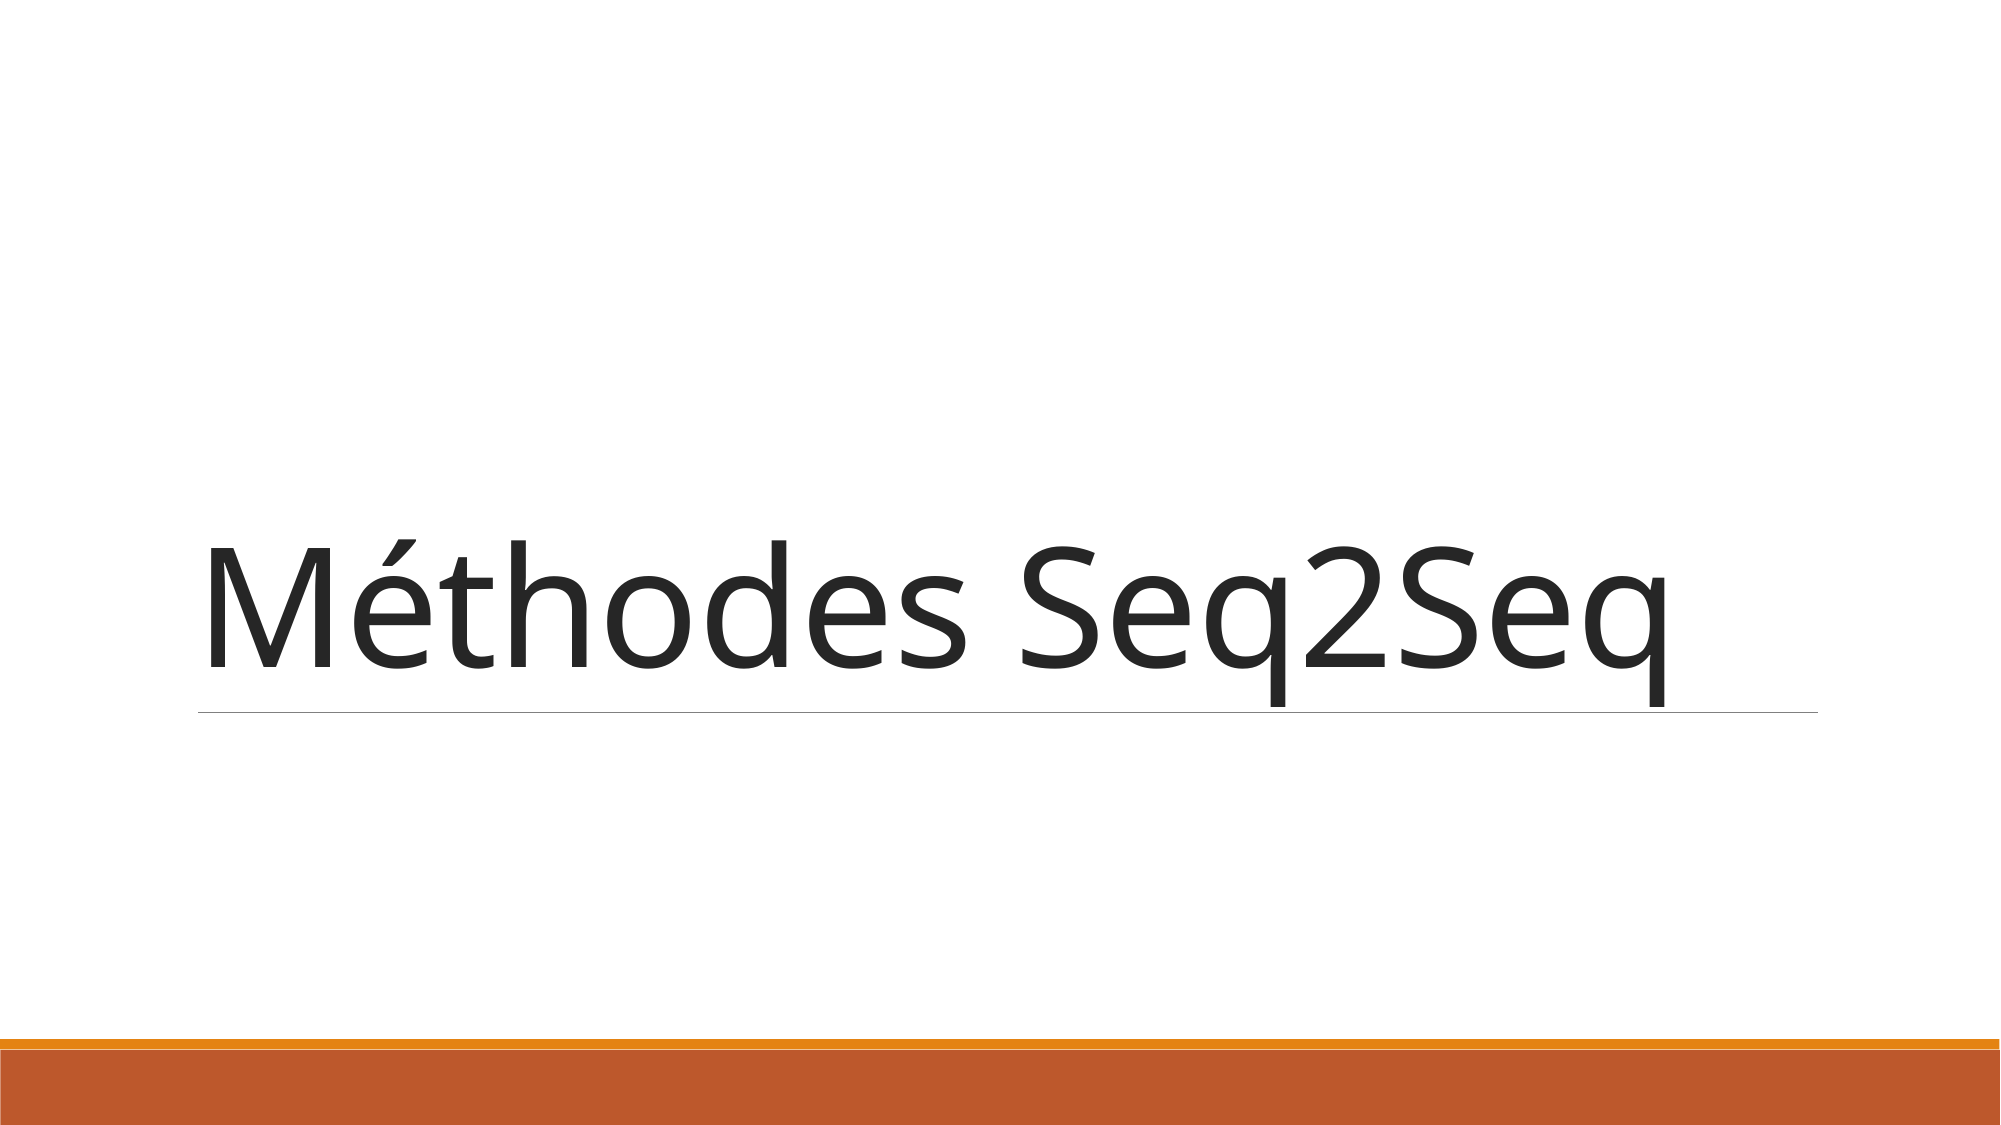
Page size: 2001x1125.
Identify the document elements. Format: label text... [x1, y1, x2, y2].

title Méthodes Seq2Seq [180, 124, 1830, 710]
